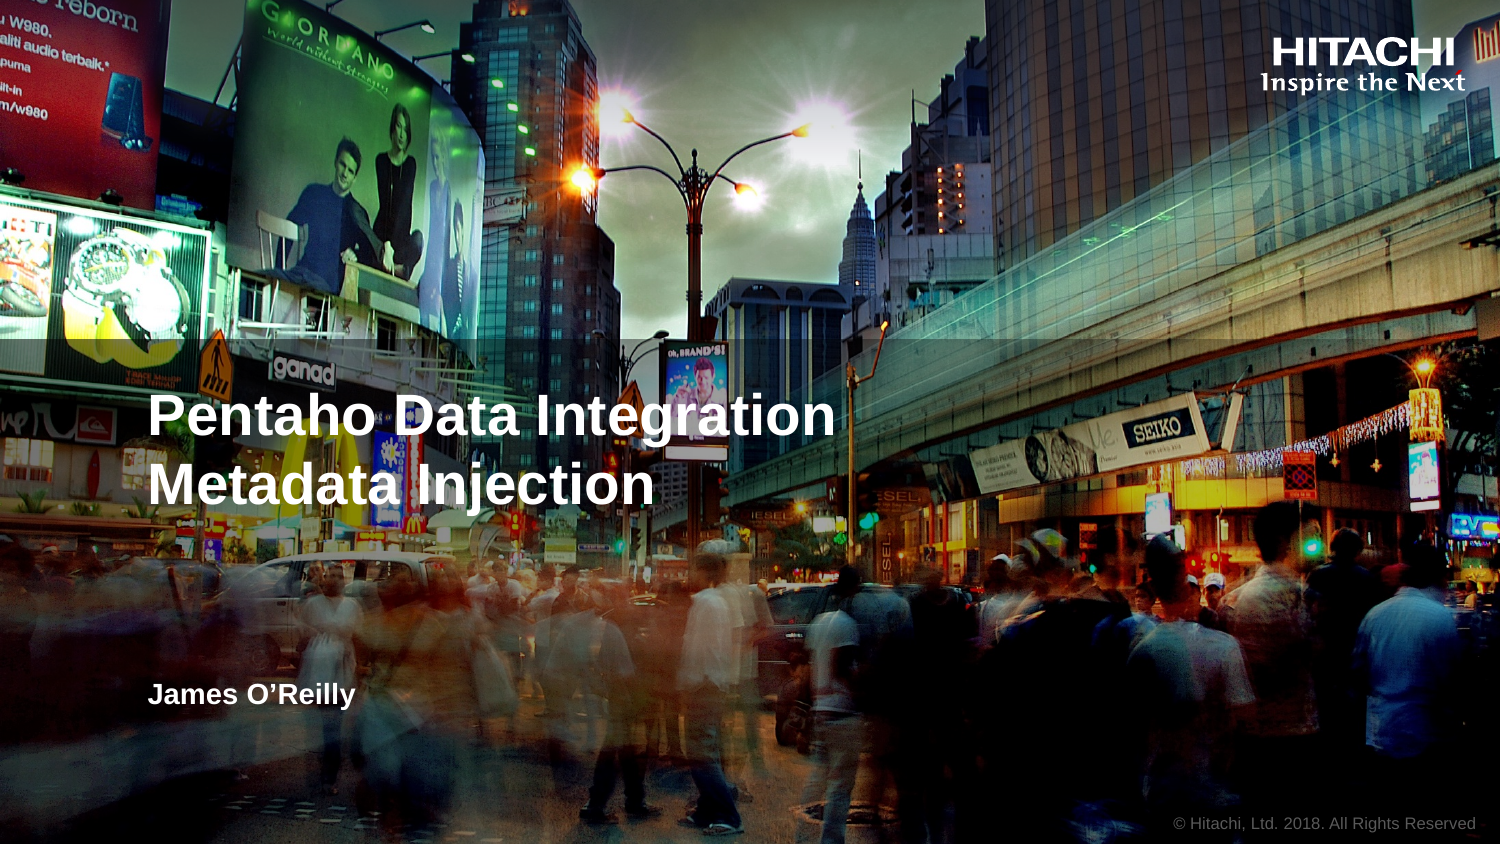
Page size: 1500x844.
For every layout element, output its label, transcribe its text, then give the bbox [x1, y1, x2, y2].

list James O’Reilly [132, 667, 990, 718]
picture [0, 0, 1500, 844]
title Pentaho Data Integration Metadata Injection [132, 376, 1388, 522]
